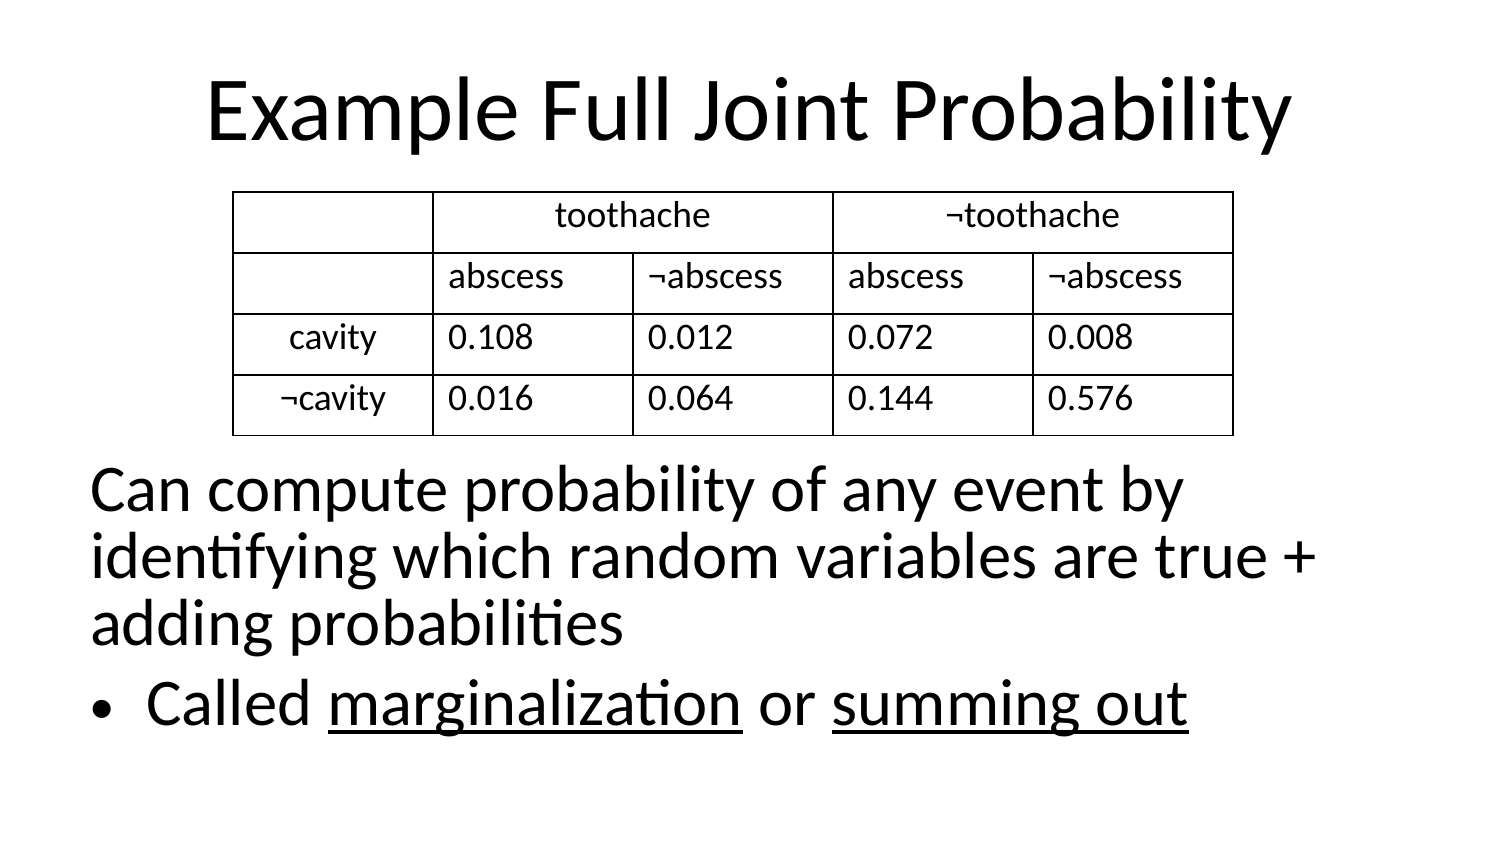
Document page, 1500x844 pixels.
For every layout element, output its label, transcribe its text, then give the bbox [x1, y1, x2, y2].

table_cell ¬cavity [234, 376, 432, 435]
title Example Full Joint Probability [75, 33, 1425, 175]
table_cell 0.144 [834, 376, 1032, 435]
table_cell cavity [234, 315, 432, 374]
table_cell 0.016 [434, 376, 632, 435]
table_header toothache [434, 193, 832, 252]
table_cell 0.108 [434, 315, 632, 374]
table_cell ¬abscess [1034, 254, 1232, 313]
table_cell ¬abscess [634, 254, 832, 313]
list Can compute probability of any event by identifying which random variables are true + adding probabilities Called marginalization or summing out [75, 453, 1425, 790]
table_header [234, 193, 432, 252]
table_cell abscess [834, 254, 1032, 313]
table_cell 0.576 [1034, 376, 1232, 435]
table_cell 0.064 [634, 376, 832, 435]
table_cell 0.008 [1034, 315, 1232, 374]
table_cell [234, 254, 432, 313]
table_cell 0.072 [834, 315, 1032, 374]
table_cell abscess [434, 254, 632, 313]
table_header ¬toothache [834, 193, 1232, 252]
table_cell 0.012 [634, 315, 832, 374]
